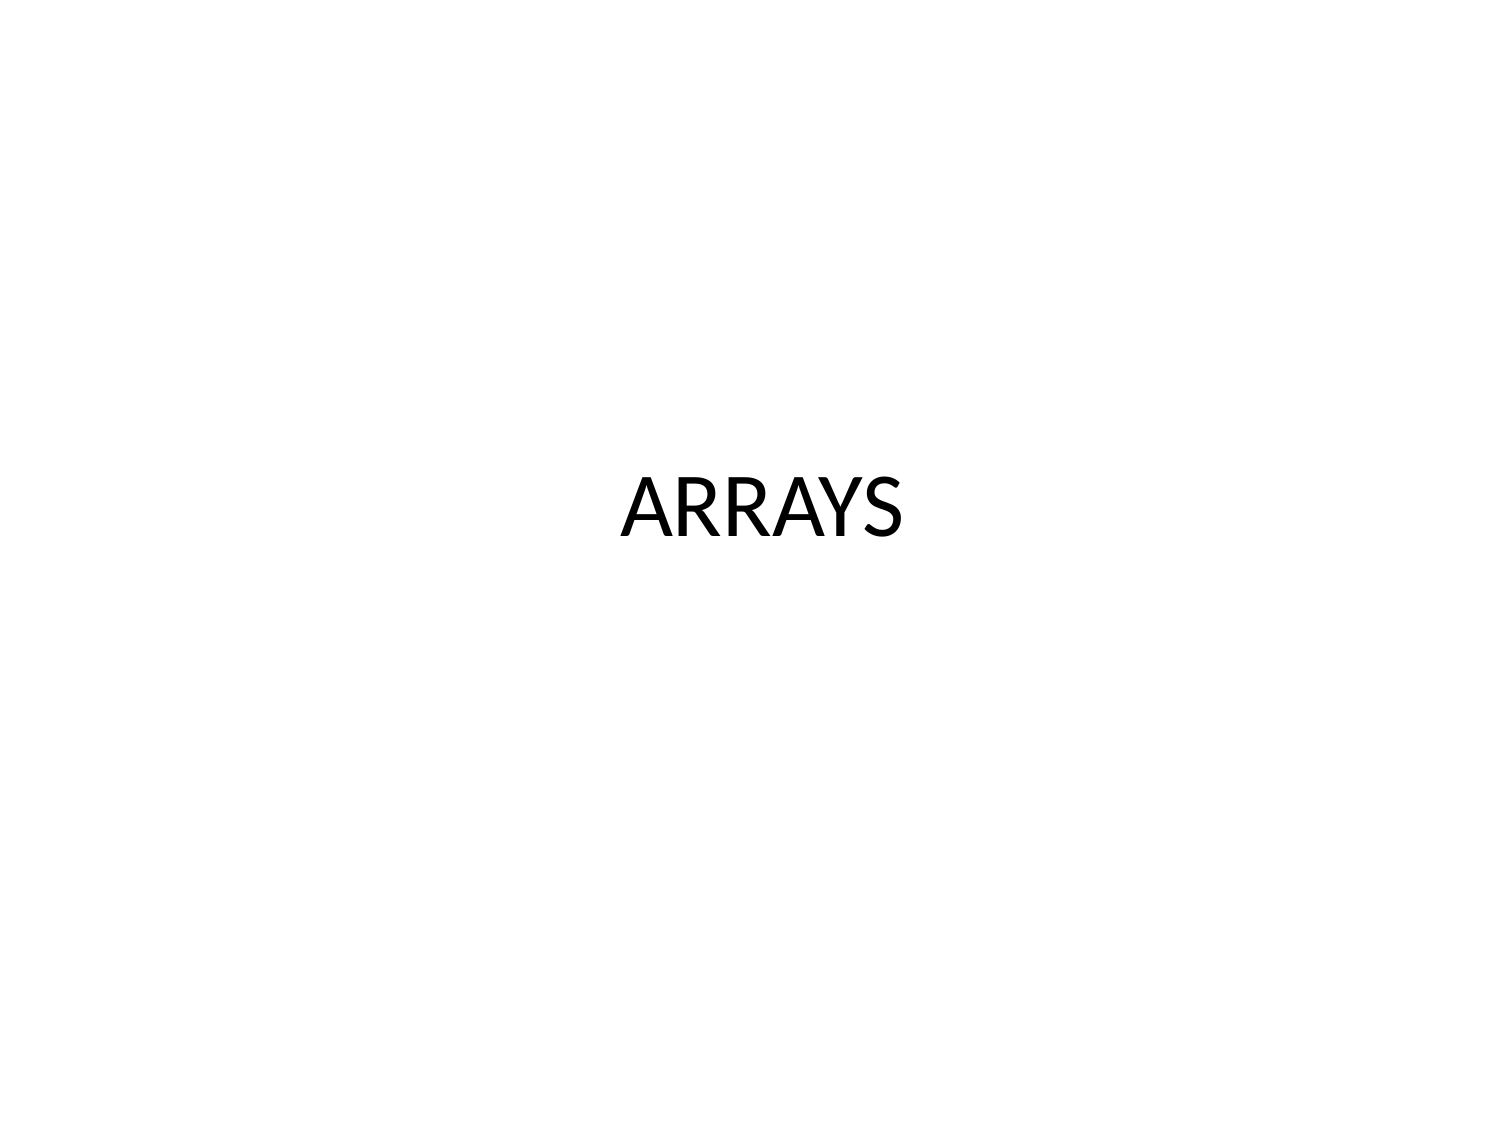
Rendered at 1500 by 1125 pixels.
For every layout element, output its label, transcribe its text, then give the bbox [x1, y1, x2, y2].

title ARRAYS [50, 412, 1475, 588]
